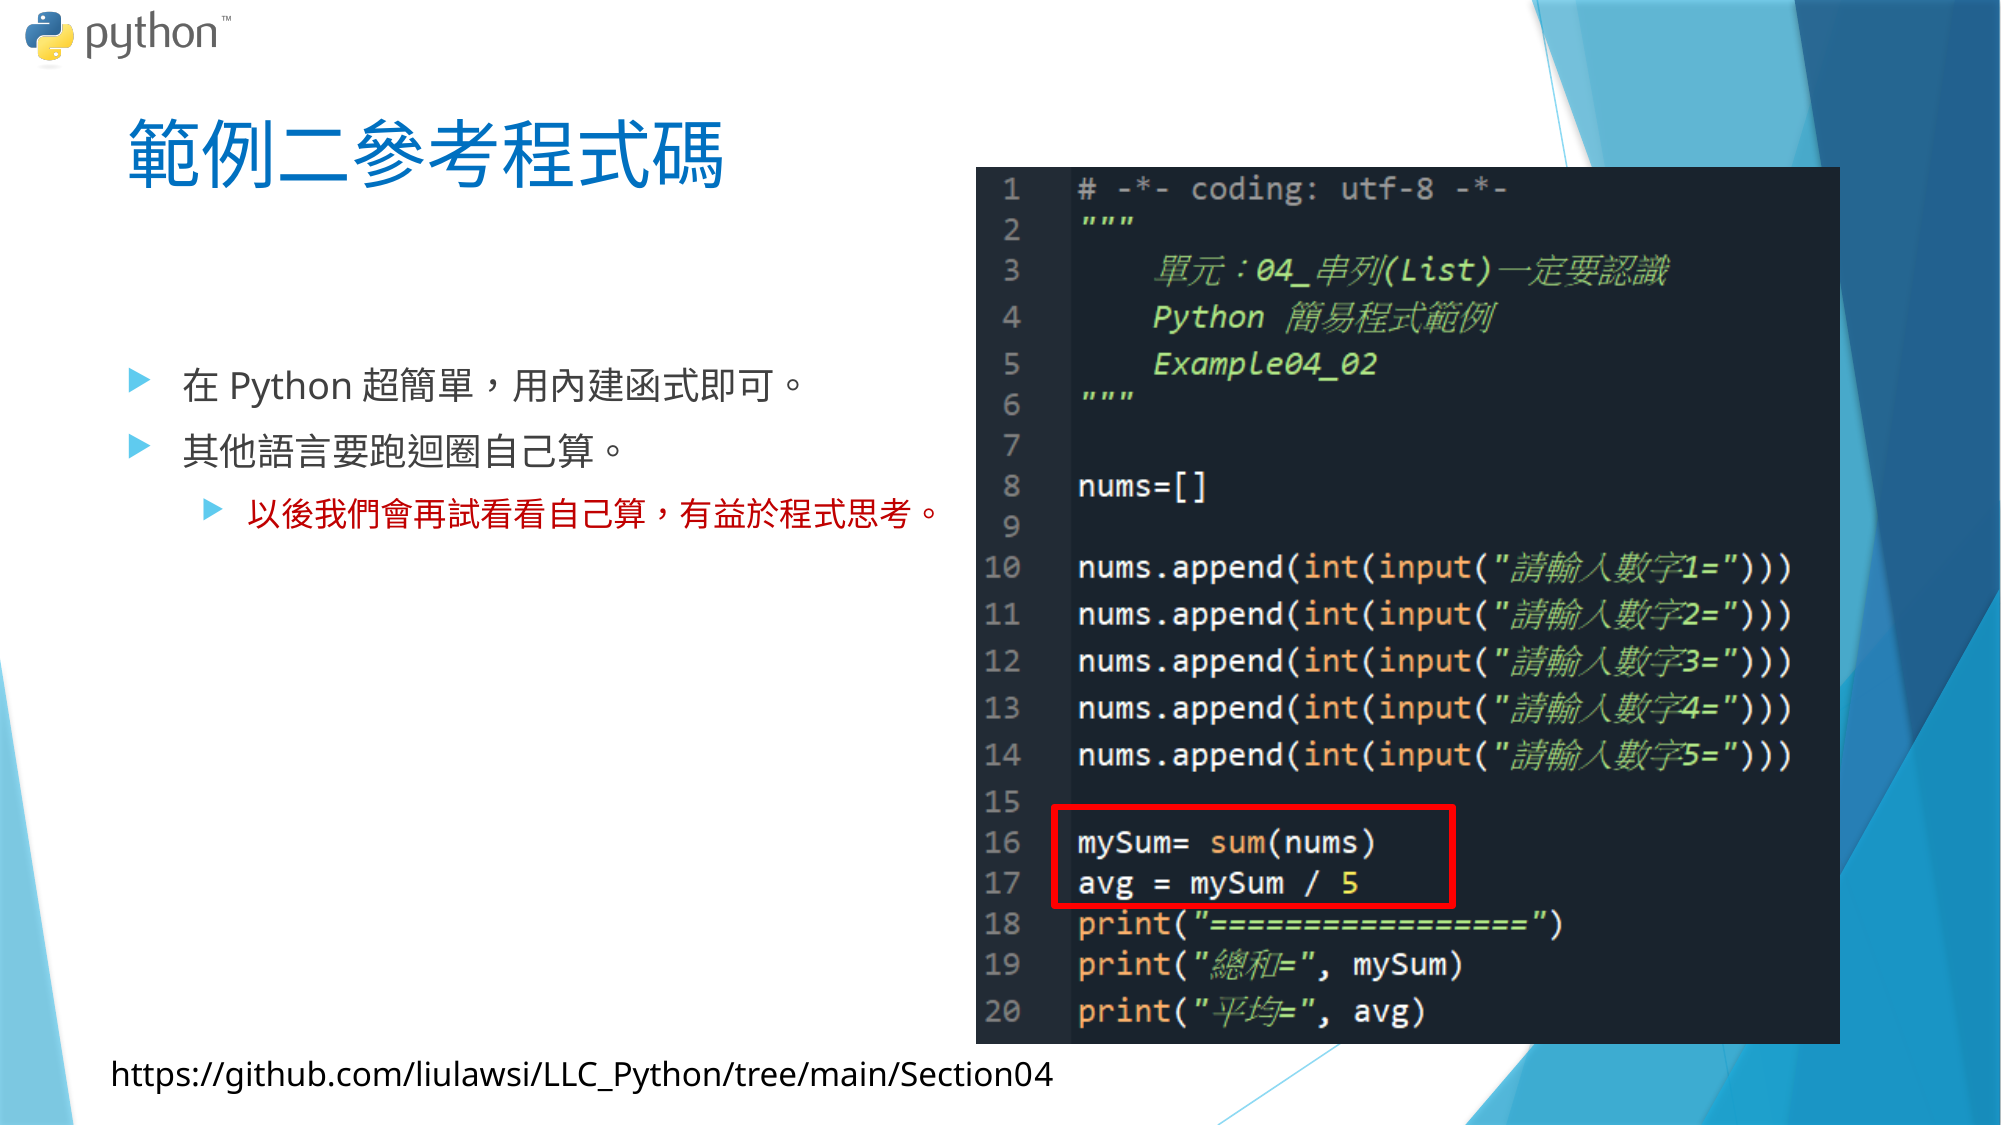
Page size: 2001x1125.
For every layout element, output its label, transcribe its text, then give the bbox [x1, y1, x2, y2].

list 在Python超簡單，用內建函式即可。 其他語言要跑迴圈自己算。 以後我們會再試看看自己算，有益於程式思考。 [111, 354, 971, 992]
picture [23, 9, 233, 71]
picture [976, 166, 1840, 1045]
title 範例二參考程式碼 [111, 99, 1522, 317]
